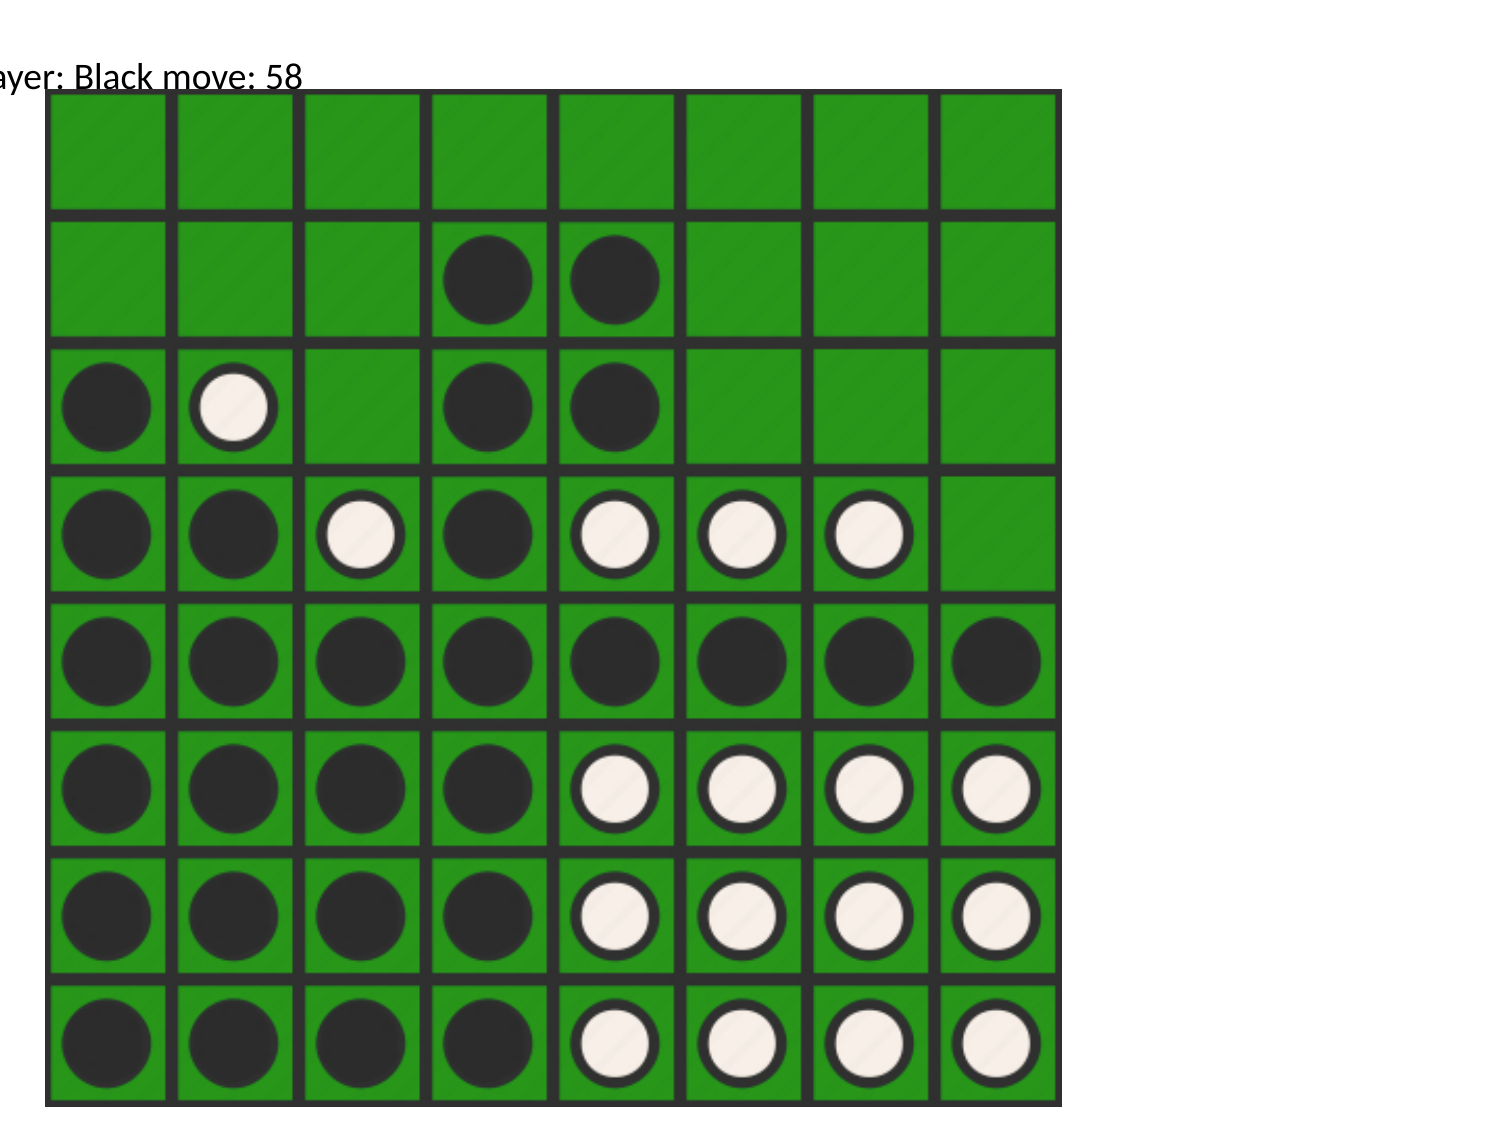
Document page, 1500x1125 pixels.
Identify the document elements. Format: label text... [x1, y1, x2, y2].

picture [44, 89, 1062, 1107]
text_box turn: 41 player: Black move: 58 [0, 44, 319, 105]
